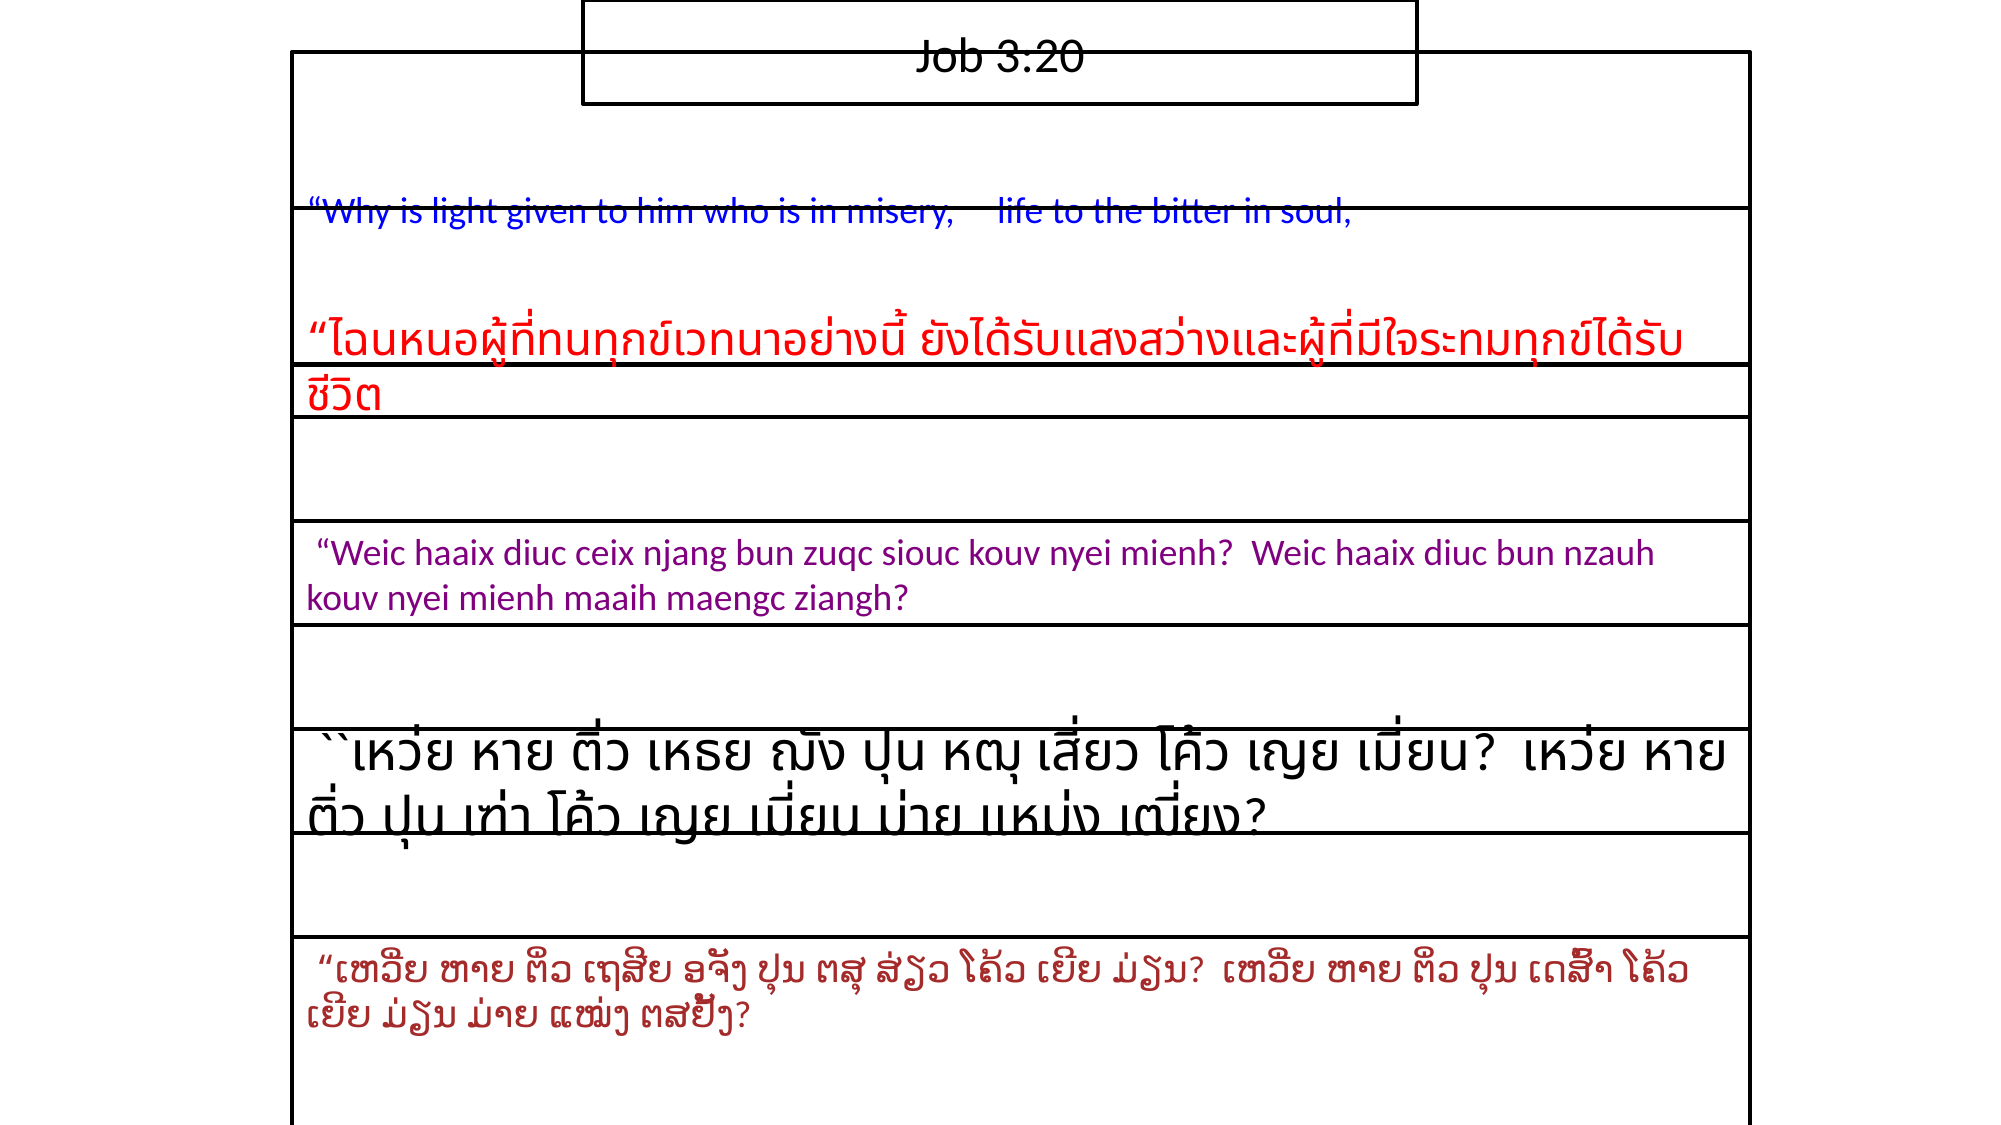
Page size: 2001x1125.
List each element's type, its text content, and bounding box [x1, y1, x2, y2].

text_box “Why is light given to him who is in misery, life to the bitter in soul, [290, 50, 1752, 206]
text_box ``เหว่ย หาย ติ่ว เหธย ฌัง ปุน หฒุ เสี่ยว โค้ว เญย เมี่ยน? เหว่ย หาย ติ่ว ปุน เฑ่า โค้ว เญย เมี่ยน ม่าย แหม่ง เฒี่ยง? [290, 623, 1752, 831]
text_box Job 3:20 [581, 0, 1419, 50]
text_box “ເຫວີ່ຍ ຫາຍ ຕິ່ວ ເຖສີຍ ອຈັງ ປຸນ ຕສຸ ສ່ຽວ ໂຄ້ວ ເຍີຍ ມ່ຽນ? ເຫວີ່ຍ ຫາຍ ຕິ່ວ ປຸນ ເດສົ້າ ໂຄ້ວ ເຍີຍ ມ່ຽນ ມ່າຍ ແໝ່ງ ຕສຢັ້ງ? [290, 831, 1752, 1125]
text_box “ไฉน​หนอ​ผู้​ที่​ทน​ทุกข์​เวทนา​อย่าง​นี้ ยัง​ได้รับ​แสง​สว่างและ​ผู้​ที่​มี​ใจ​ระทม​ทุกข์​ได้รับ​ชีวิต [290, 206, 1752, 415]
text_box “Weic haaix diuc ceix njang bun zuqc siouc kouv nyei mienh? Weic haaix diuc bun nzauh kouv nyei mienh maaih maengc ziangh? [290, 415, 1752, 623]
